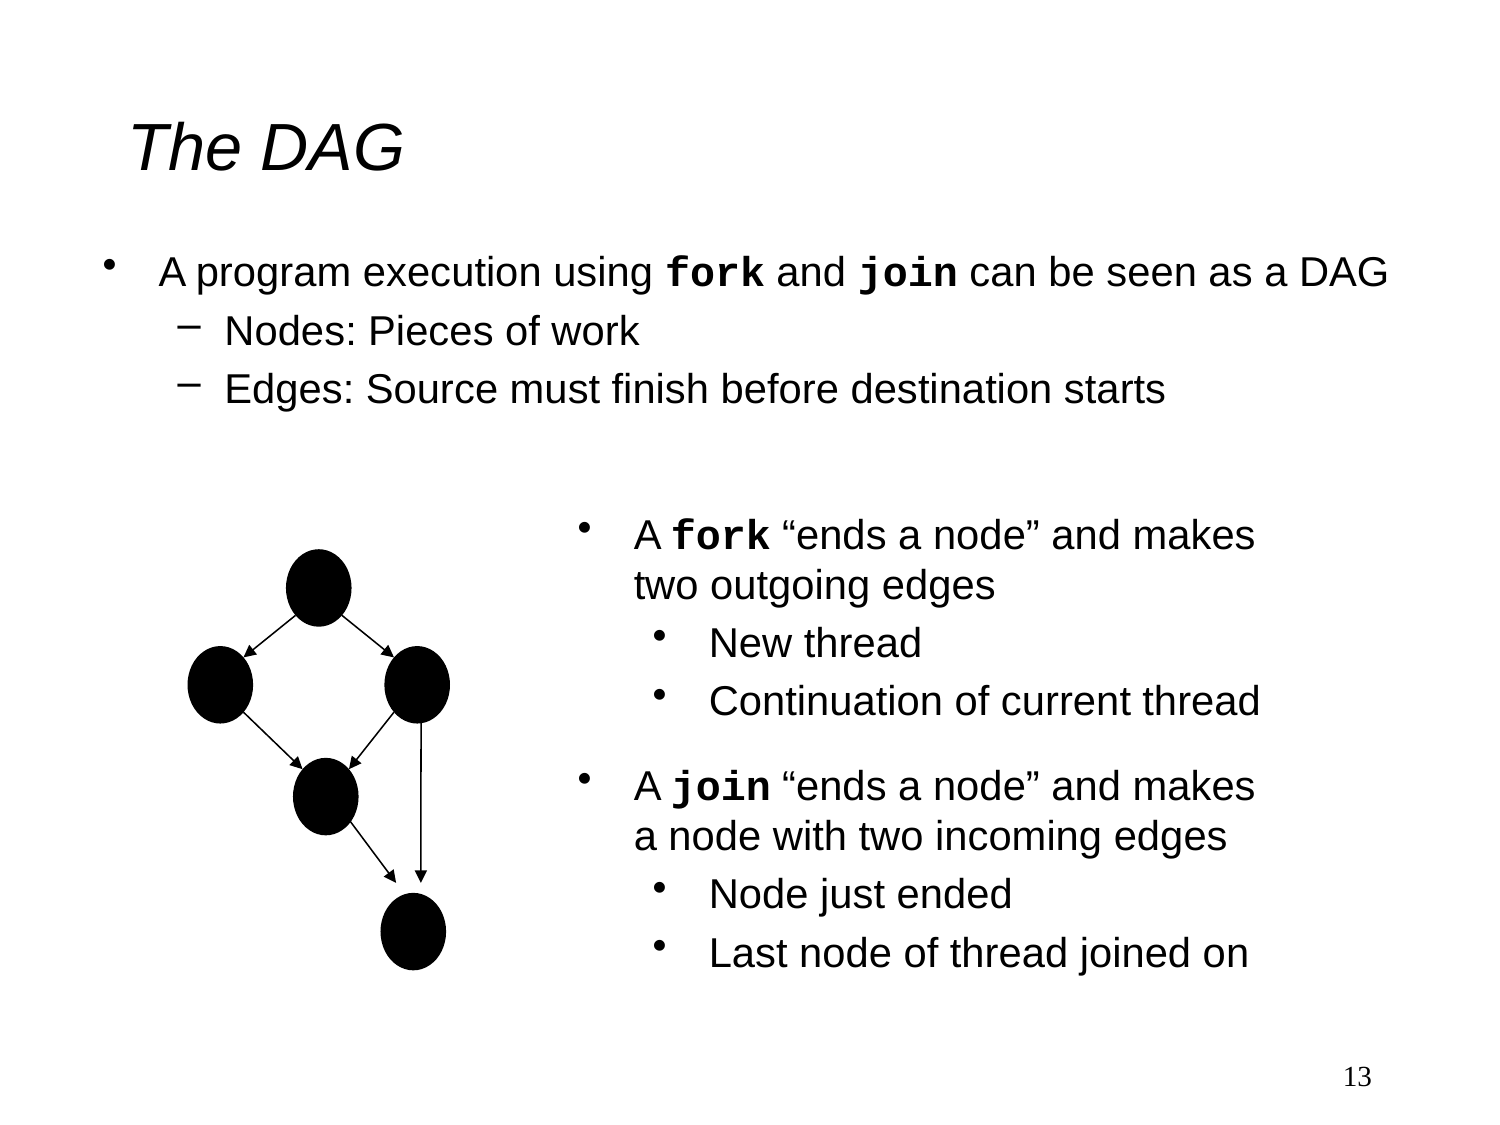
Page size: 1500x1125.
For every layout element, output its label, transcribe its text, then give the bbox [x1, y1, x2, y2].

slide_number 13 [1074, 1049, 1388, 1125]
list A program execution using fork and join can be seen as a DAG Nodes: Pieces of work Edges: Source must finish before destination starts [87, 237, 1426, 526]
text_box A fork “ends a node” and makes two outgoing edges New thread Continuation of current thread A join “ends a node” and makes a node with two incoming edges Node just ended Last node of thread joined on [562, 500, 1300, 975]
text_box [107, 628, 530, 892]
title The DAG [112, 49, 1388, 237]
